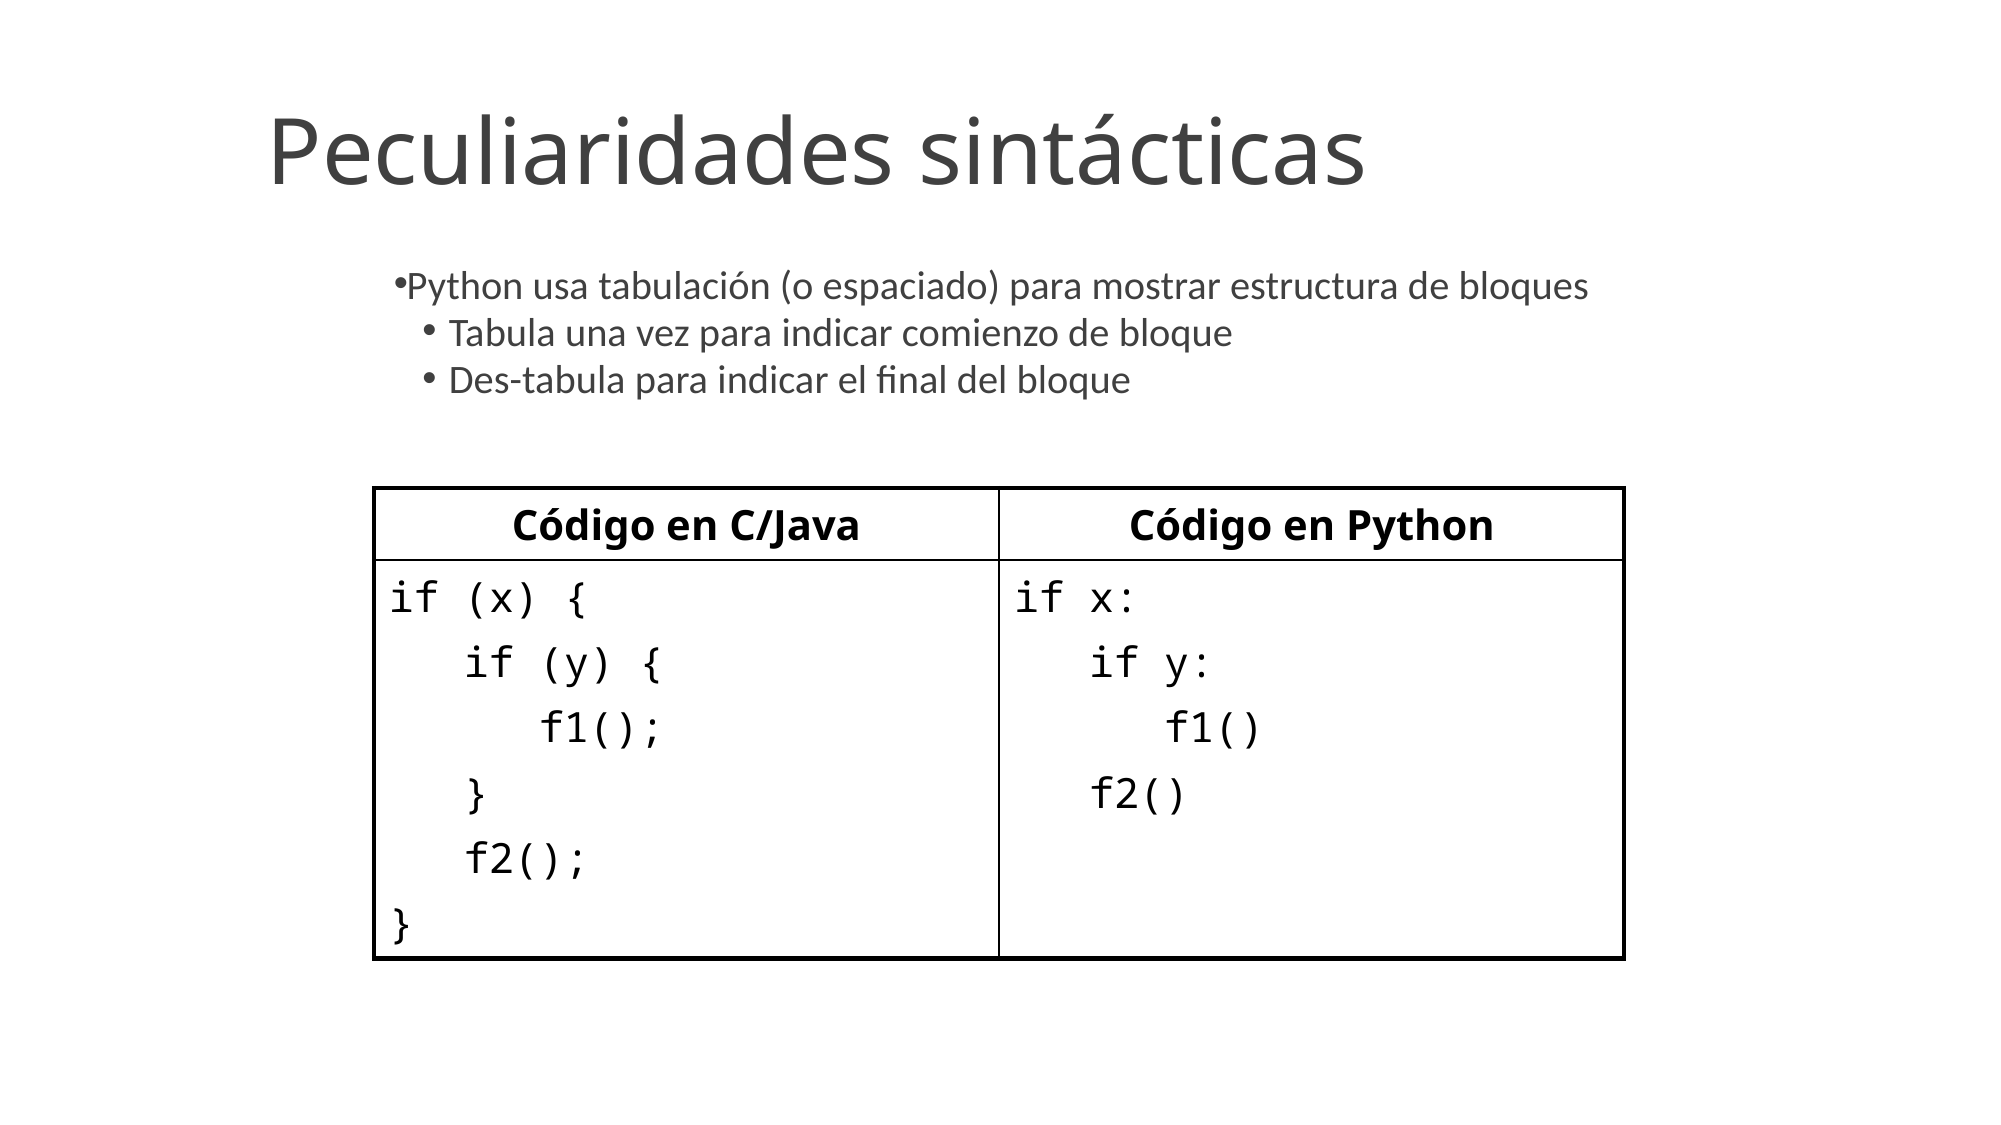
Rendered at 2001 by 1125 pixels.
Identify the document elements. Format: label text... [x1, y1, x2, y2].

title Peculiaridades sintácticas [251, 35, 1957, 275]
table_header Código en C/Java [376, 490, 998, 559]
table_cell if (x) { if (y) { f1(); } f2(); } [376, 561, 998, 956]
table_header Código en Python [1000, 490, 1622, 559]
list Python usa tabulación (o espaciado) para mostrar estructura de bloques Tabula una vez para indicar comienzo de bloque Des-tabula para indicar el final del bloque [378, 260, 1620, 486]
table_cell if x: if y: f1() f2() [1000, 561, 1622, 956]
